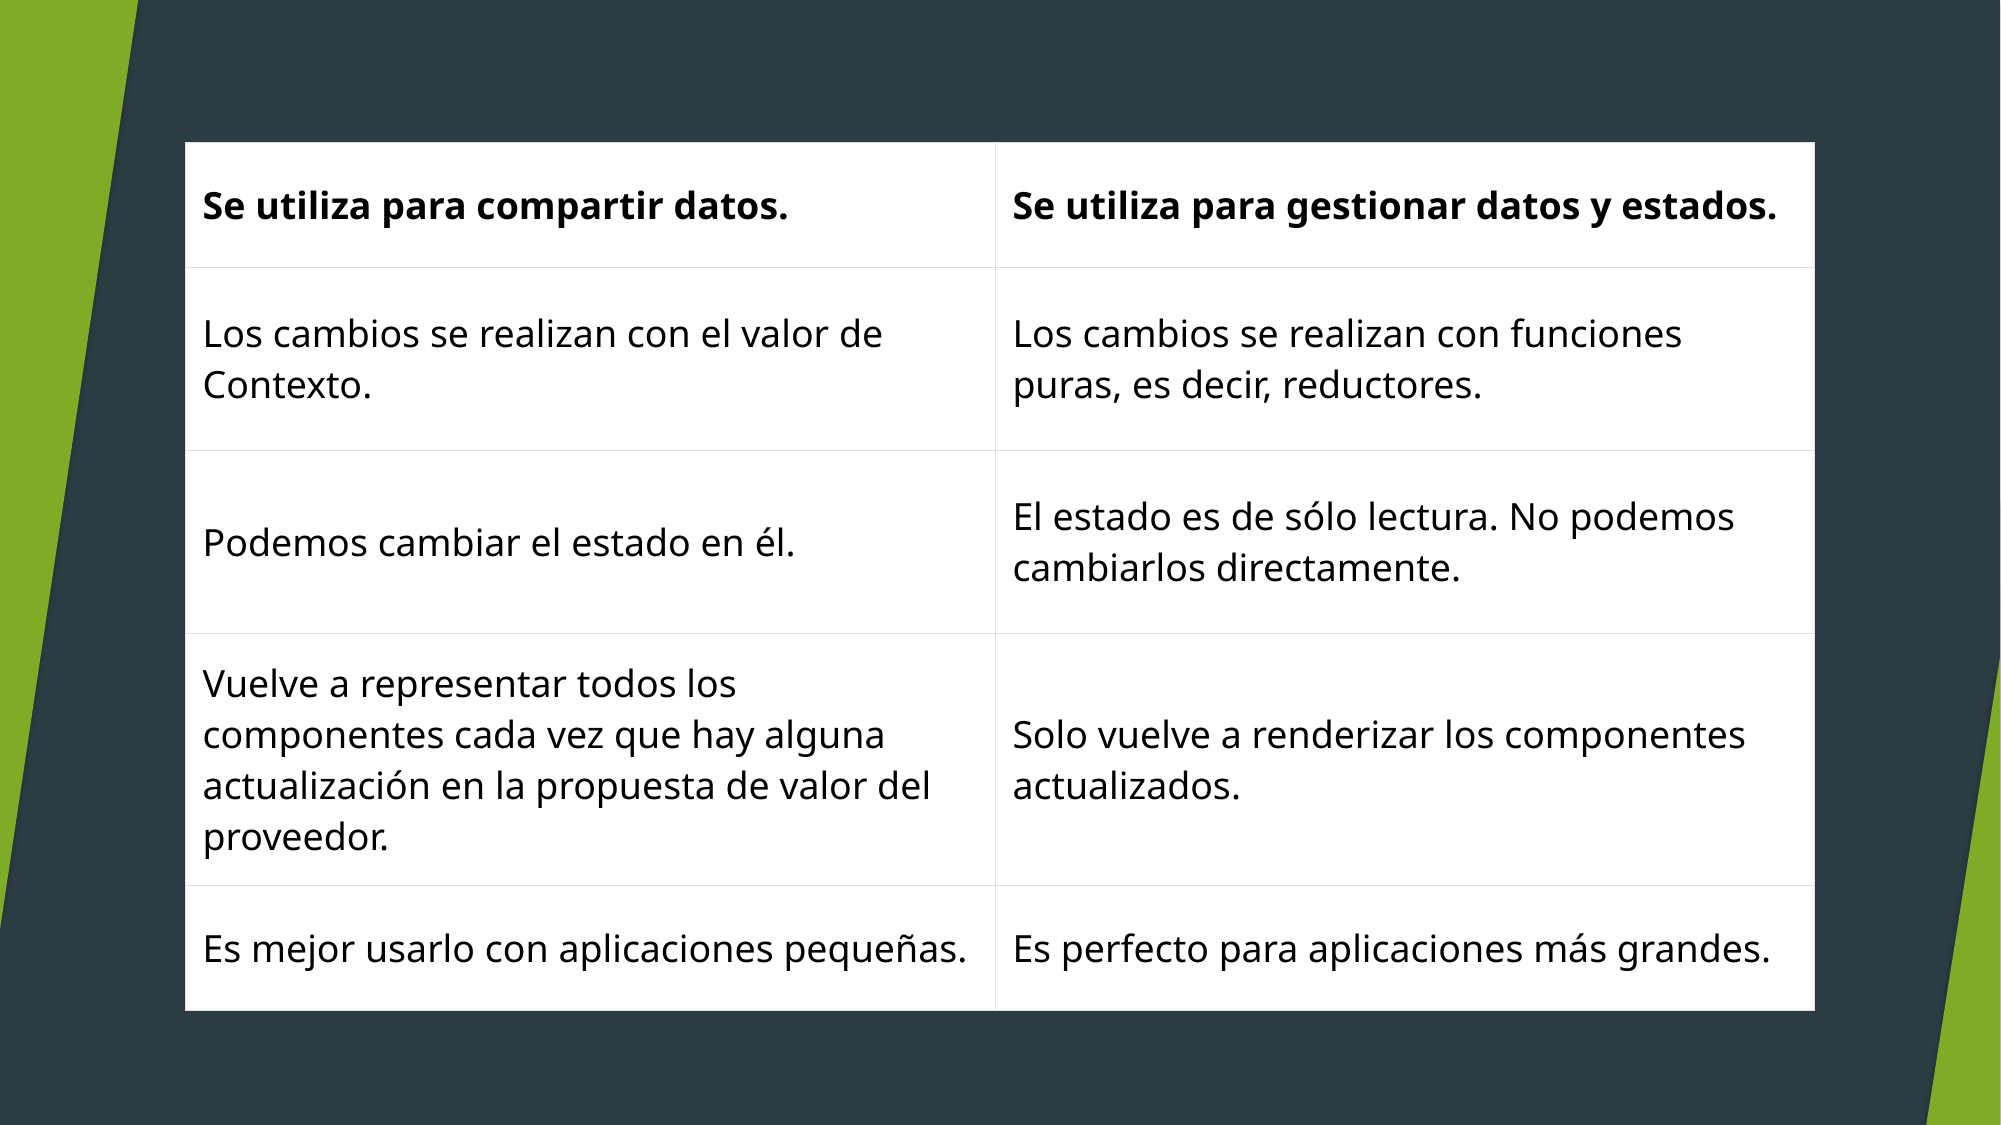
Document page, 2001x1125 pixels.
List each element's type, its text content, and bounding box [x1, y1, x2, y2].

table_header Se utiliza para compartir datos. [186, 143, 995, 267]
text_box [1925, 657, 2000, 1125]
table_cell Vuelve a representar todos los componentes cada vez que hay alguna actualización en la propuesta de valor del proveedor. [186, 634, 995, 885]
table_cell Podemos cambiar el estado en él. [186, 451, 995, 633]
table_cell Los cambios se realizan con el valor de Contexto. [186, 268, 995, 450]
table_cell El estado es de sólo lectura. No podemos cambiarlos directamente. [996, 451, 1814, 633]
table_cell Los cambios se realizan con funciones puras, es decir, reductores. [996, 268, 1814, 450]
text_box [0, 0, 2000, 1125]
table_cell Es mejor usarlo con aplicaciones pequeñas. [186, 886, 995, 1010]
text_box [0, 0, 140, 931]
table_cell Es perfecto para aplicaciones más grandes. [996, 886, 1814, 1010]
table_cell Solo vuelve a renderizar los componentes actualizados. [996, 634, 1814, 885]
table_header Se utiliza para gestionar datos y estados. [996, 143, 1814, 267]
